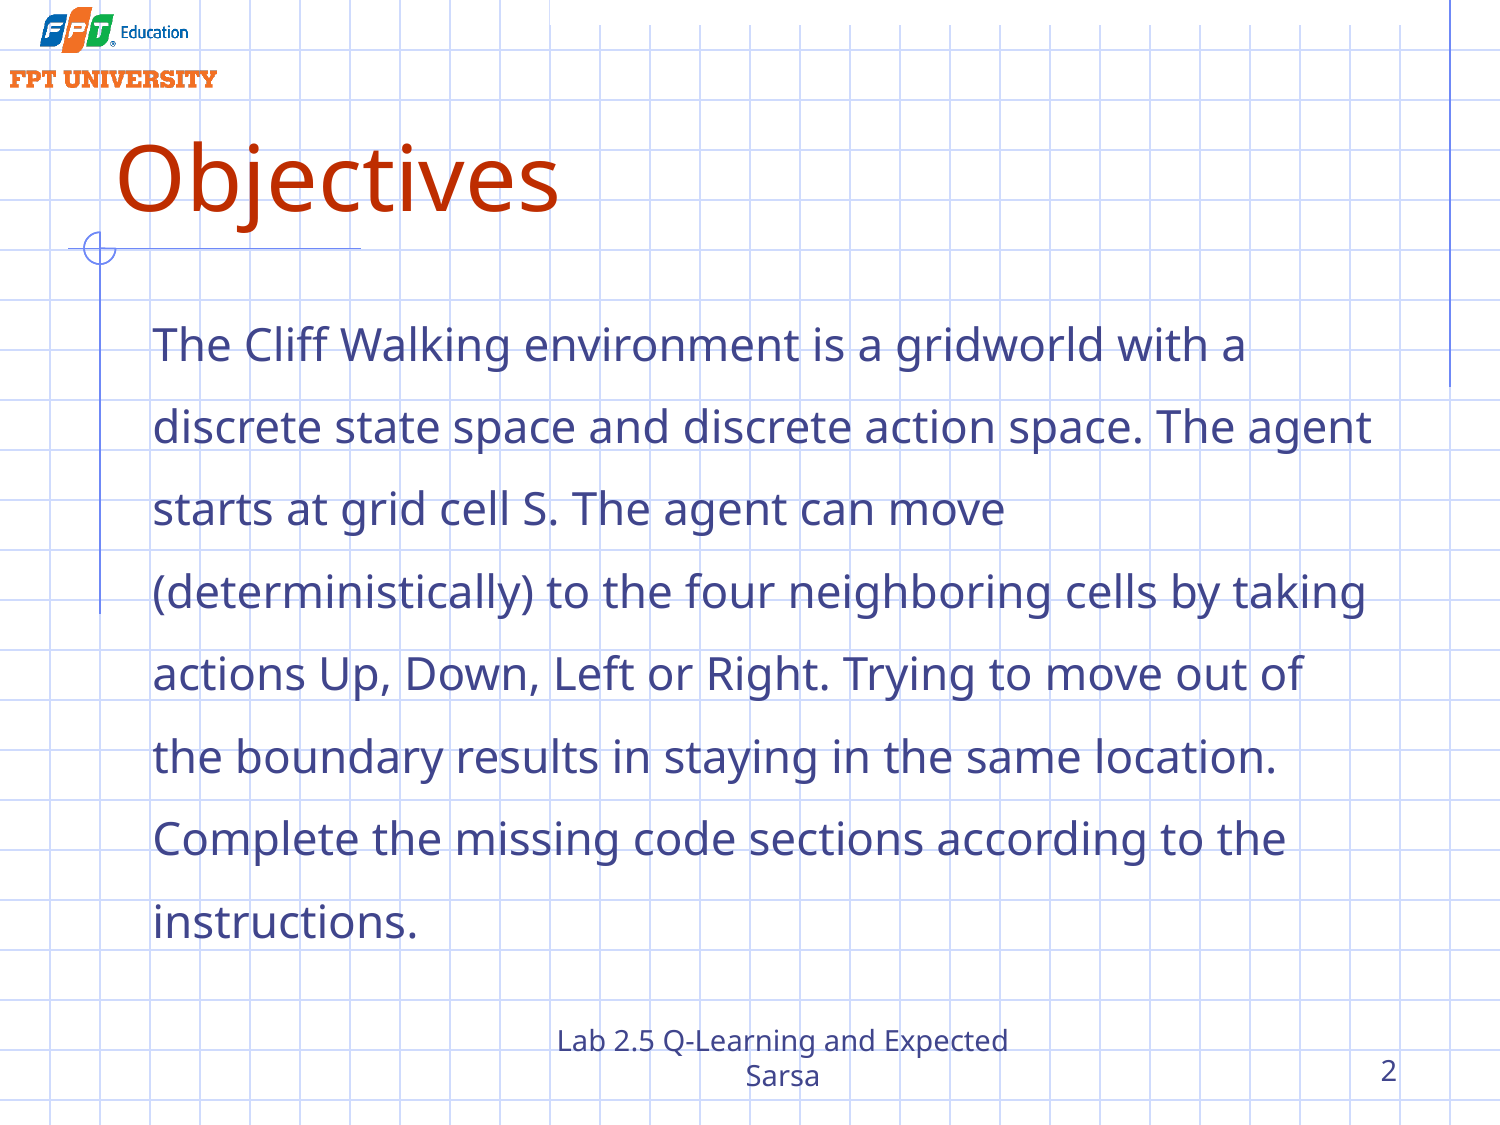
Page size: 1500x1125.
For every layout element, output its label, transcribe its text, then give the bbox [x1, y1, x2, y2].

text_box 2 [1099, 1024, 1413, 1100]
text_box Lab 2.5 Q-Learning and Expected Sarsa [503, 1024, 1063, 1100]
title Objectives [99, 50, 1375, 238]
list The Cliff Walking environment is a gridworld with a discrete state space and discrete action space. The agent starts at grid cell S. The agent can move (deterministically) to the four neighboring cells by taking actions Up, Down, Left or Right. Trying to move out of the boundary results in staying in the same location. Complete the missing code sections according to the instructions. [137, 280, 1400, 988]
picture [10, 6, 217, 88]
